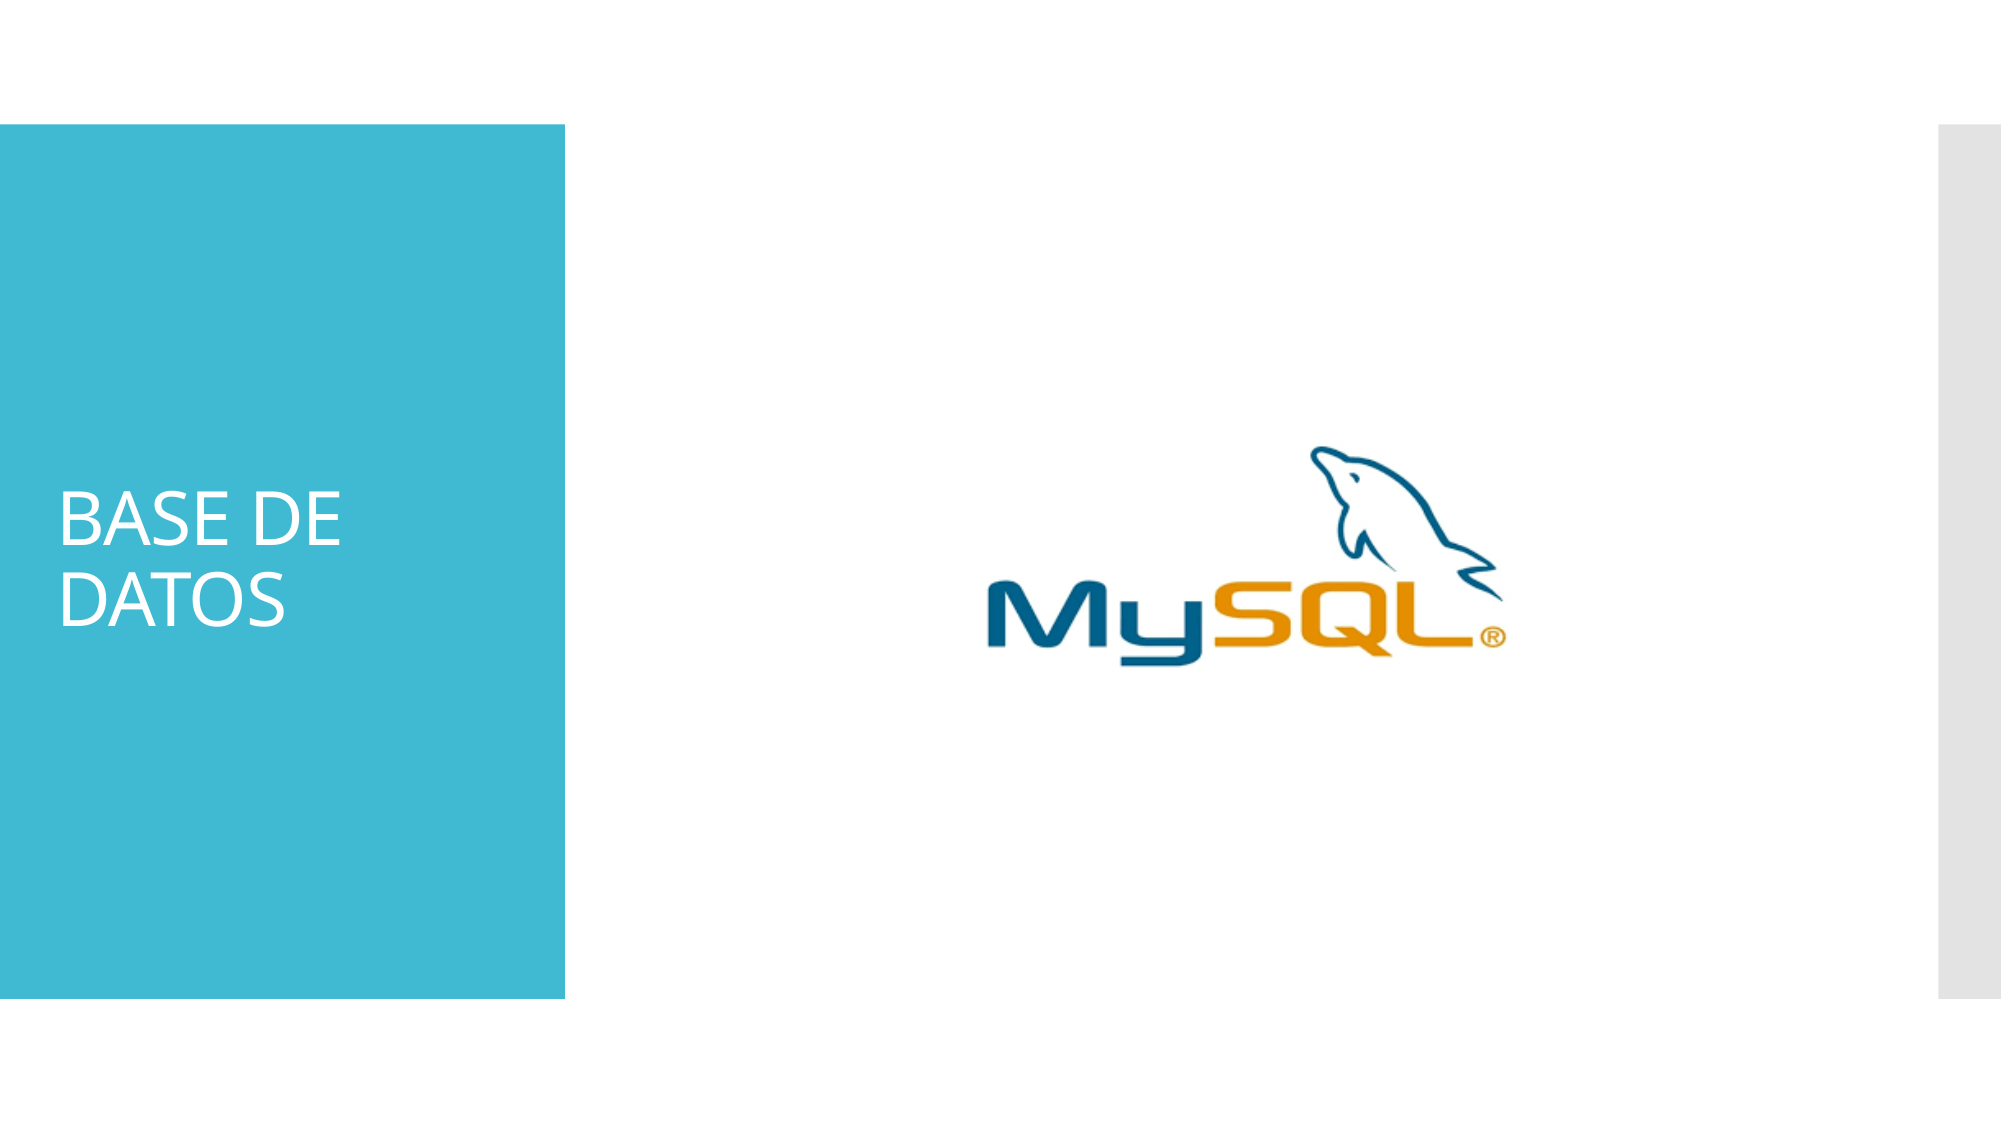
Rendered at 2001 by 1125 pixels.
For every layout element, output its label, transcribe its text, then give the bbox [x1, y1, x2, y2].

title BASE DE DATOS [41, 184, 525, 940]
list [971, 432, 1525, 680]
